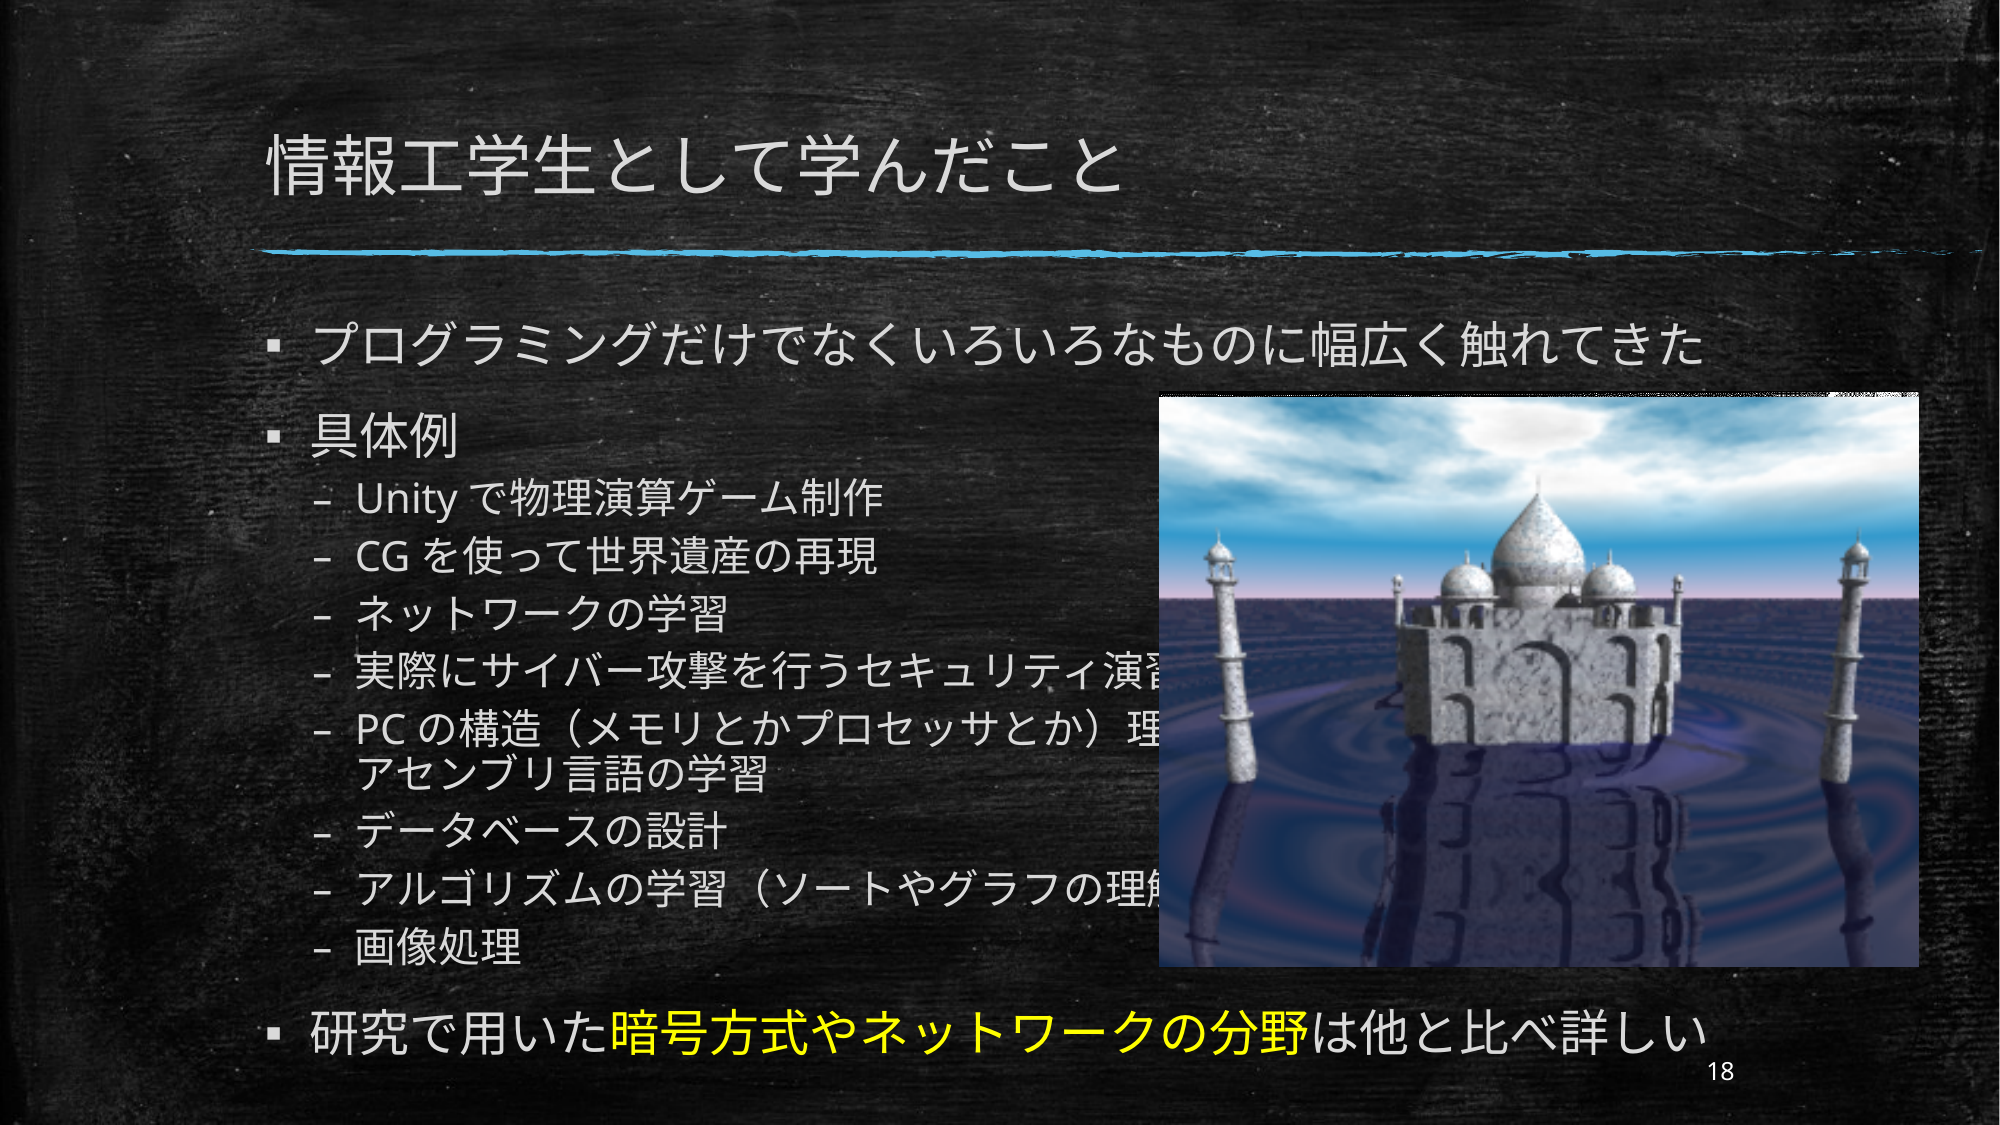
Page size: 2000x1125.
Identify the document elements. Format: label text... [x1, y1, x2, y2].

title 情報工学生として学んだこと [249, 45, 1750, 213]
slide_number 18 [1562, 1050, 1750, 1096]
picture [1159, 391, 1919, 967]
list プログラミングだけでなくいろいろなものに幅広く触れてきた 具体例 Unityで物理演算ゲーム制作 CGを使って世界遺産の再現 ネットワークの学習 実際にサイバー攻撃を行うセキュリティ演習 PCの構造（メモリとかプロセッサとか）理解や アセンブリ言語の学習 データベースの設計 アルゴリズムの学習（ソートやグラフの理解） 画像処理 研究で用いた暗号方式やネットワークの分野は他と比べ詳しい [249, 312, 1750, 1125]
